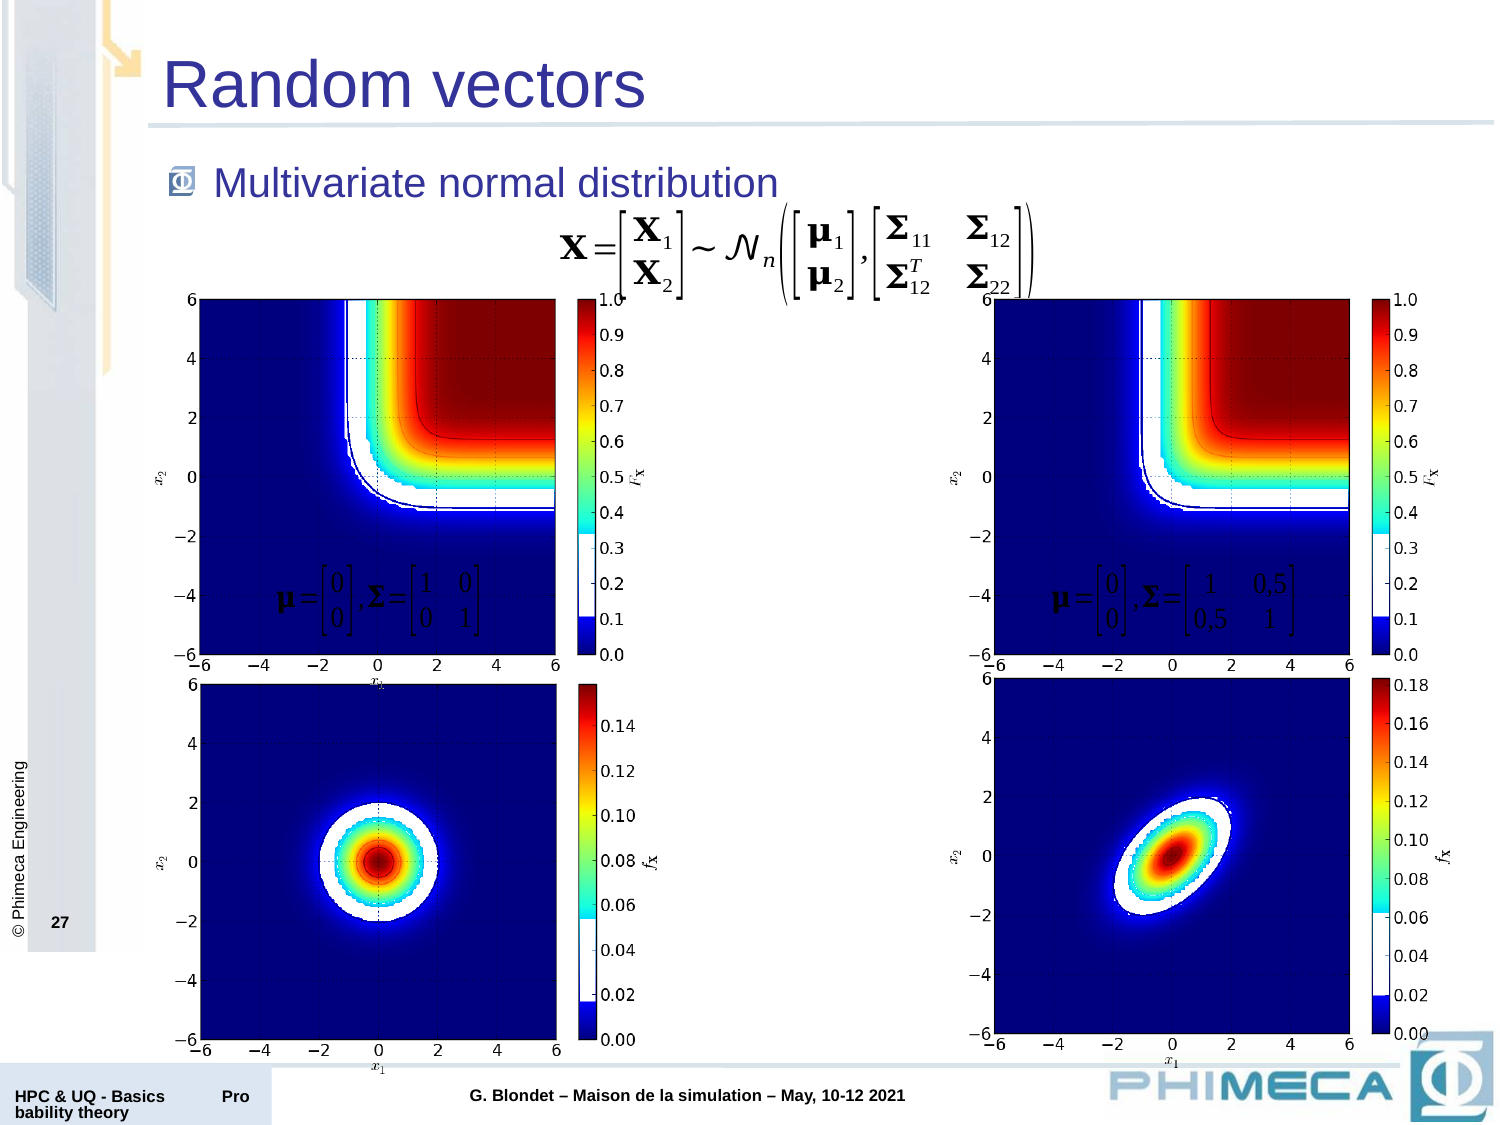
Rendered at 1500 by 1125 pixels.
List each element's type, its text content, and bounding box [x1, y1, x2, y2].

text_box Random vectors [145, 24, 1456, 138]
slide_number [272, 1065, 1105, 1125]
slide_number 27 [21, 891, 99, 952]
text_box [909, 255, 1500, 1078]
picture [1105, 1078, 1500, 1122]
footer HPC & UQ - Basics Probability theory [0, 1065, 272, 1125]
picture [169, 166, 195, 196]
text_box Multivariate normal distribution [154, 148, 795, 214]
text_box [114, 254, 707, 1085]
picture [2, 0, 145, 952]
